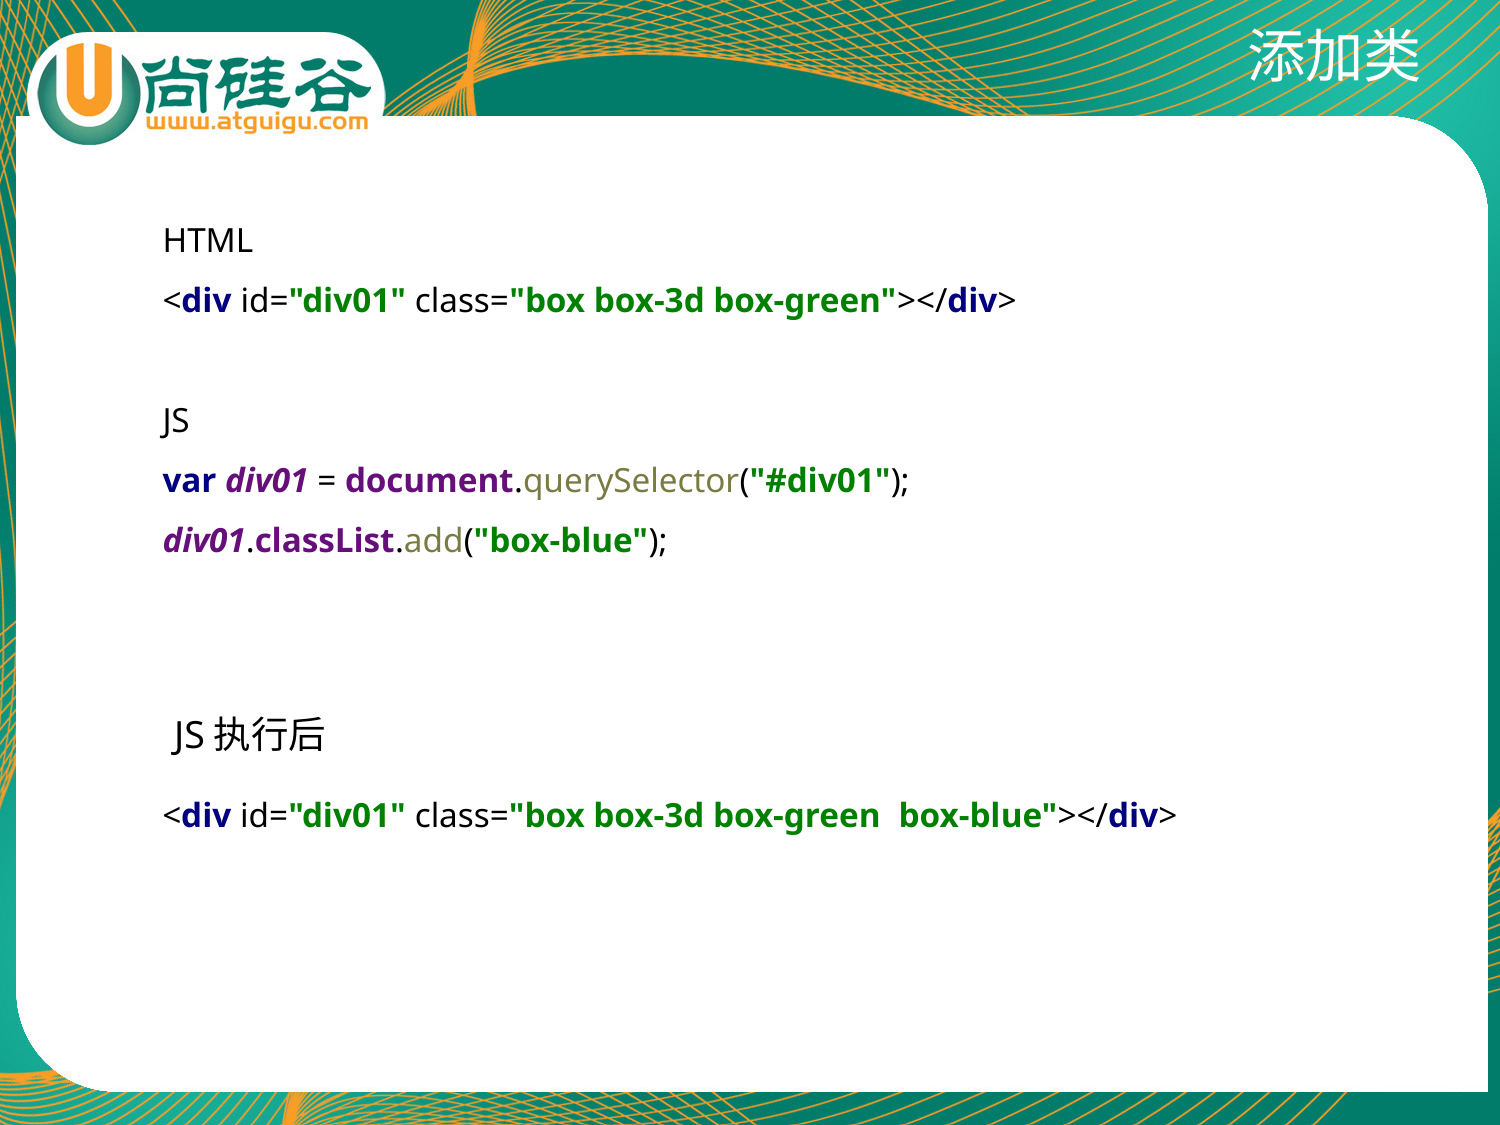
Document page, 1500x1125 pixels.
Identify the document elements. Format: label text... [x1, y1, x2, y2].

text_box HTML <div id="div01" class="box box-3d box-green"></div> JS var div01 = document.querySelector("#div01"); div01.classList.add("box-blue"); [147, 191, 1270, 566]
picture [0, 0, 1500, 1125]
title 添加类 [87, 0, 1438, 109]
text_box JS执行后 [159, 704, 750, 764]
text_box <div id="div01" class="box box-3d box-green box-blue"></div> [147, 786, 1353, 842]
